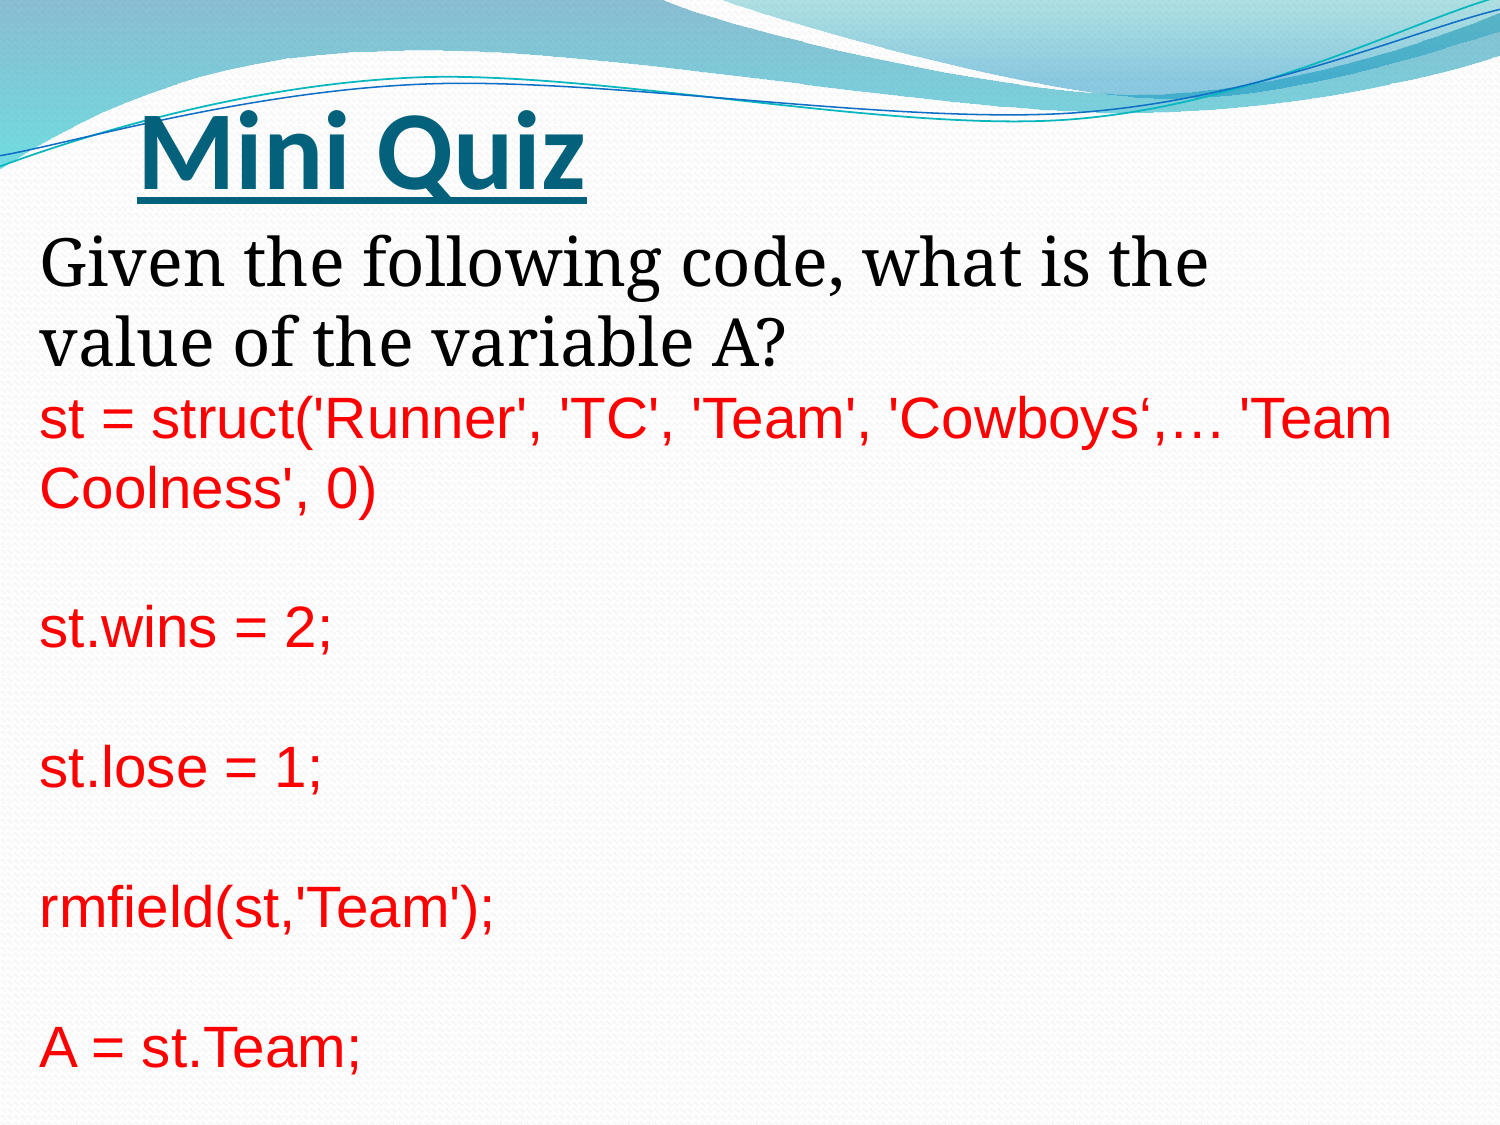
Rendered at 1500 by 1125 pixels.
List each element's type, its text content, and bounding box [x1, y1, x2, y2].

text_box Given the following code, what is the value of the variable A? st = struct('Runner', 'TC', 'Team', 'Cowboys‘,… 'Team Coolness', 0) st.wins = 2; st.lose = 1; rmfield(st,'Team'); A = st.Team; [24, 212, 1413, 1087]
title Mini Quiz [137, 24, 1500, 213]
